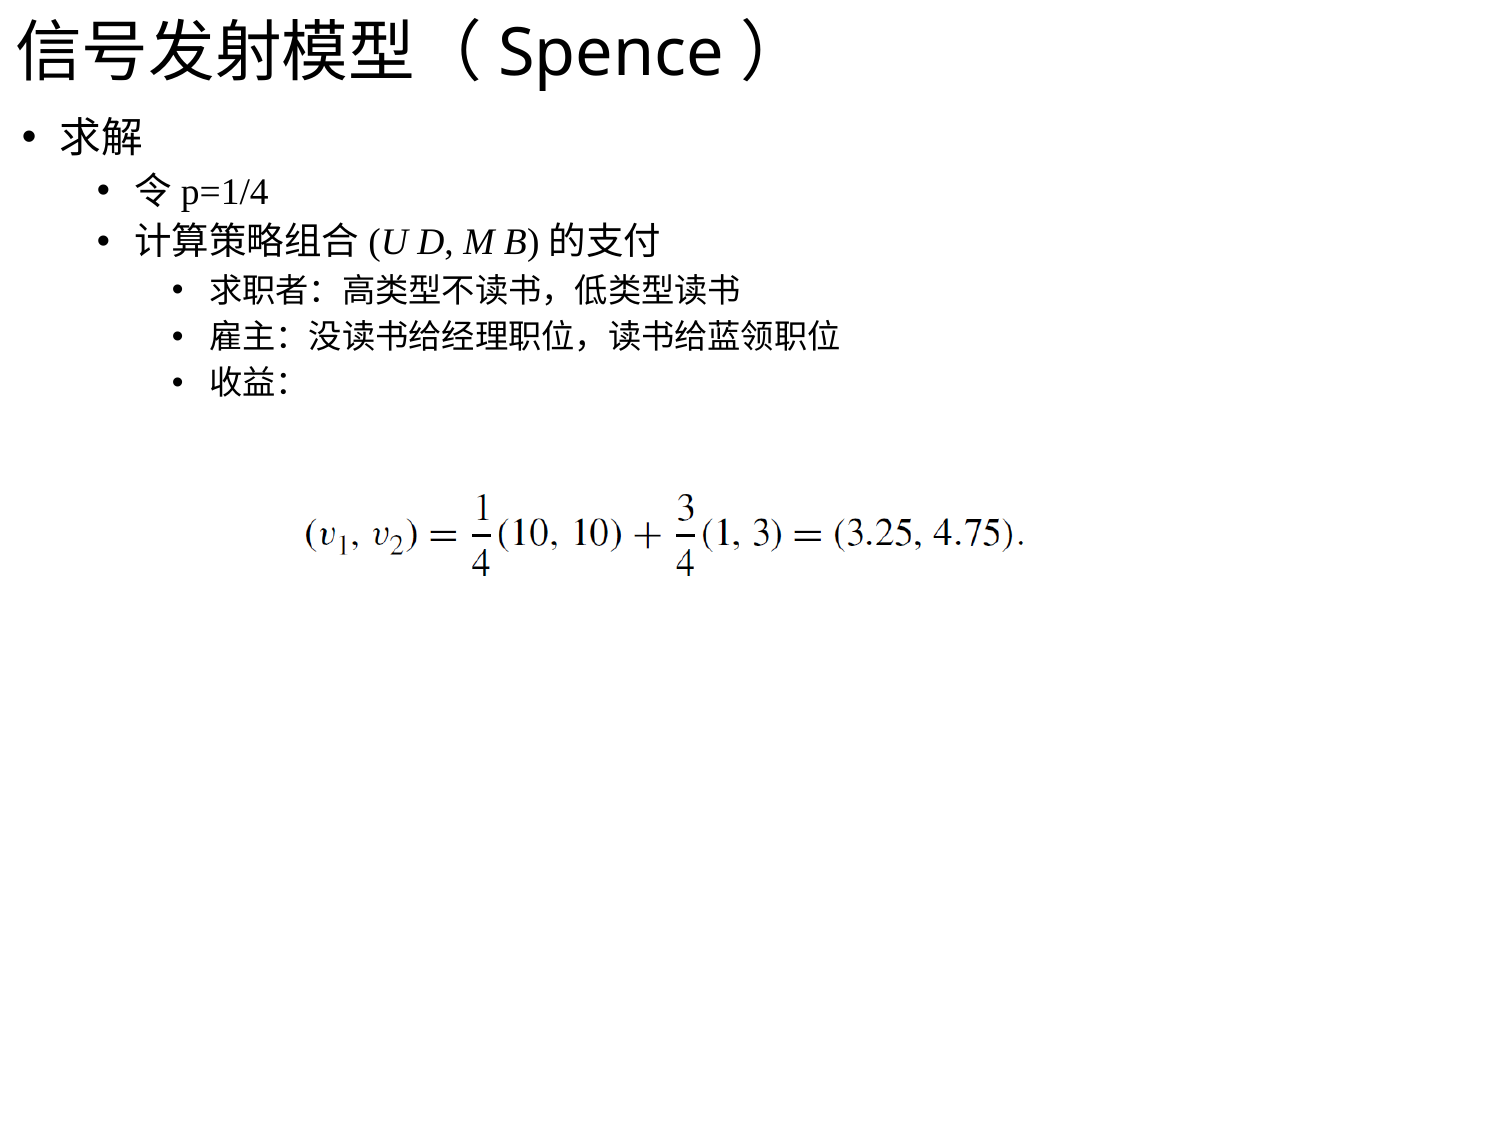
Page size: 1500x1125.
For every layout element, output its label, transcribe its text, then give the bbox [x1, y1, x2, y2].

list 求解 令p=1/4 计算策略组合(U D, M B)的支付 求职者：高类型不读书，低类型读书 雇主：没读书给经理职位，读书给蓝领职位 收益： [6, 108, 1489, 1043]
title 信号发射模型（Spence） [0, 8, 1489, 100]
picture [267, 459, 1071, 597]
